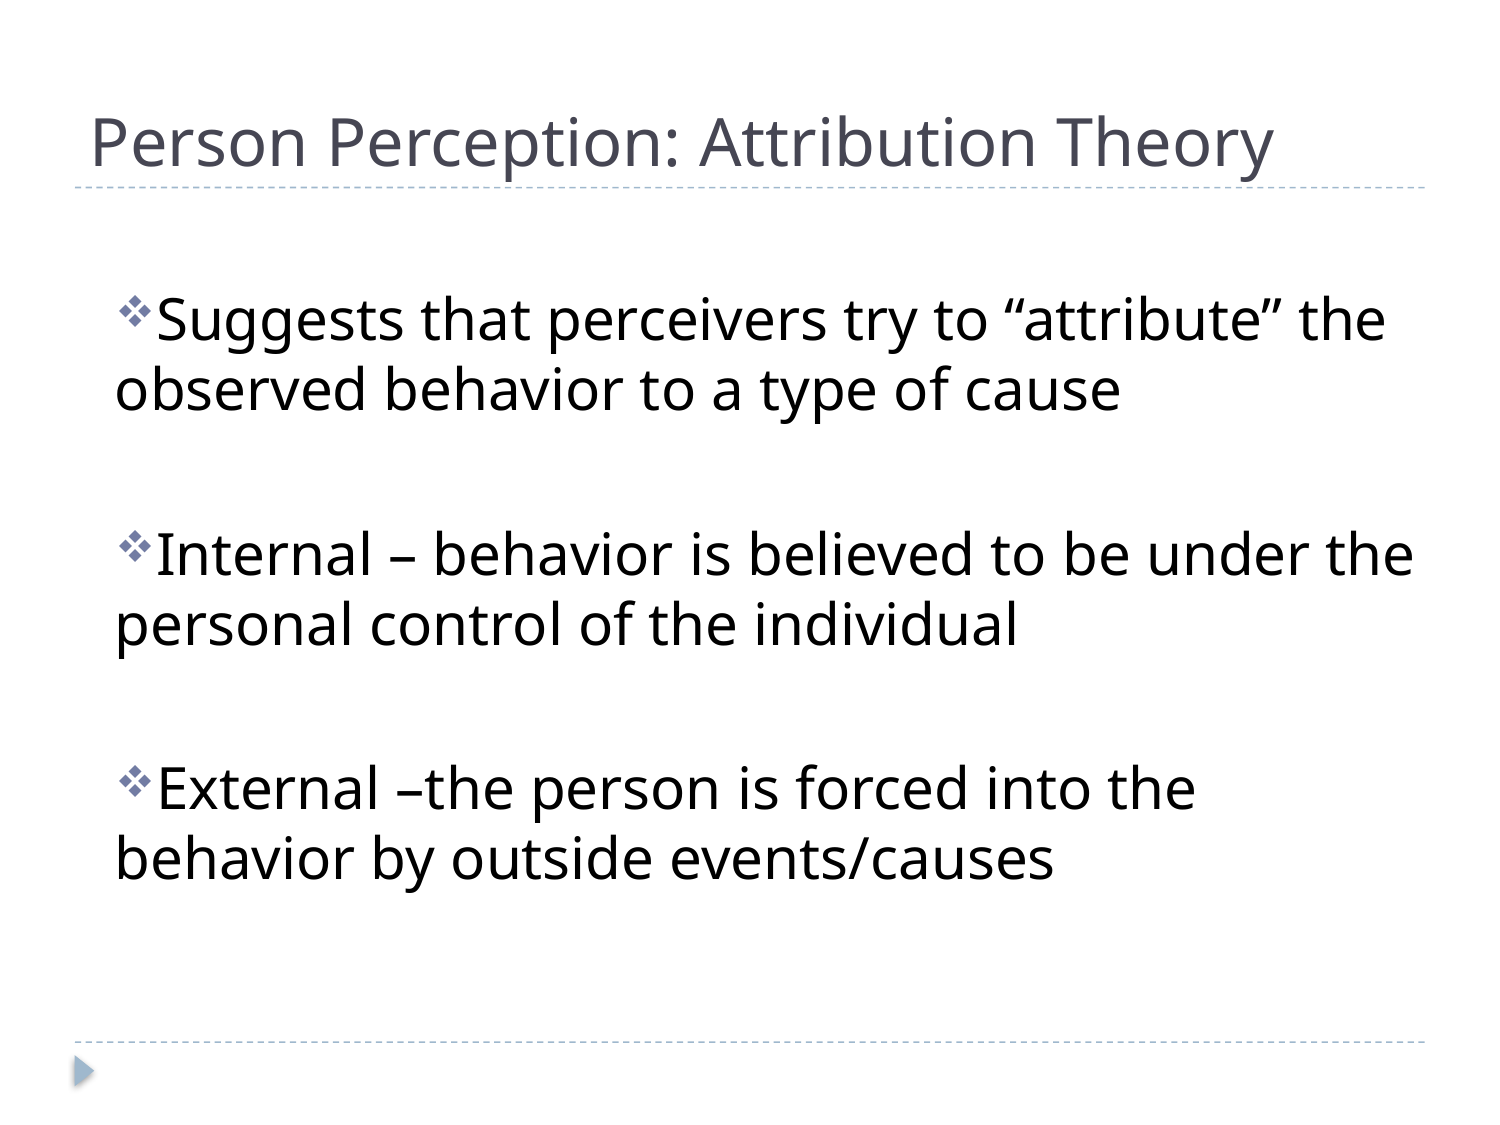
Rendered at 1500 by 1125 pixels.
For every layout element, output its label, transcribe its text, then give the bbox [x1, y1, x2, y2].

list Suggests that perceivers try to “attribute” the observed behavior to a type of cause Internal – behavior is believed to be under the personal control of the individual External –the person is forced into the behavior by outside events/causes [99, 275, 1435, 1000]
title Person Perception: Attribution Theory [75, 24, 1425, 188]
